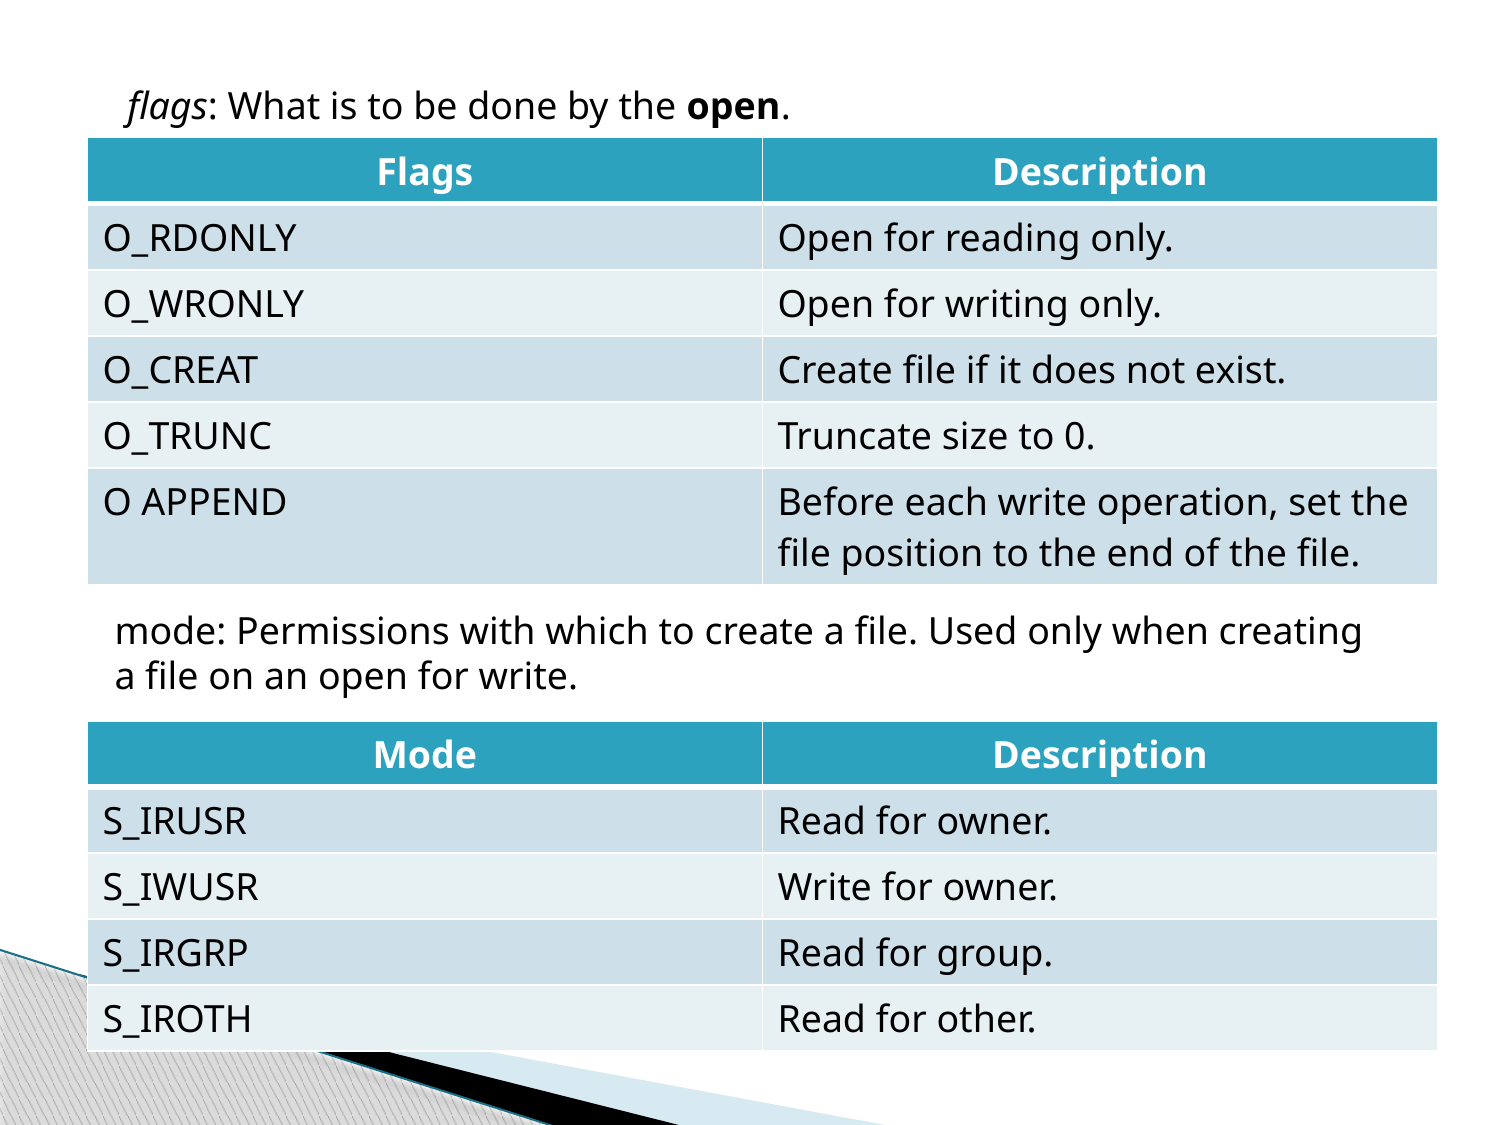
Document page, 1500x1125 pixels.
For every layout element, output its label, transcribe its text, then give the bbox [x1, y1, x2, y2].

table_cell Before each write operation, set the file position to the end of the file. [763, 469, 1437, 584]
table_cell Open for writing only. [763, 271, 1437, 335]
table_cell S_IRGRP [88, 920, 762, 984]
table_cell S_IRUSR [88, 790, 762, 852]
table_cell Truncate size to 0. [763, 403, 1437, 467]
table_cell Read for group. [763, 920, 1437, 984]
table_cell Write for owner. [763, 854, 1437, 918]
table_cell Read for other. [763, 986, 1437, 1050]
text_box mode: Permissions with which to create a file. Used only when creating a file on an open for write. [99, 599, 1388, 705]
table_cell O_RDONLY [88, 206, 762, 269]
table_cell O_TRUNC [88, 403, 762, 467]
table_cell S_IWUSR [88, 854, 762, 918]
table_cell O APPEND [88, 469, 762, 584]
table_header Description [763, 138, 1437, 201]
table_cell Create file if it does not exist. [763, 337, 1437, 401]
table_cell S_IROTH [88, 986, 762, 1050]
table_cell Open for reading only. [763, 206, 1437, 269]
table_cell O_CREAT [88, 337, 762, 401]
table_cell Read for owner. [763, 790, 1437, 852]
table_cell O_WRONLY [88, 271, 762, 335]
table_header Mode [88, 722, 762, 784]
table_header Description [763, 722, 1437, 784]
table_header Flags [88, 138, 762, 201]
text_box flags: What is to be done by the open. [112, 74, 1350, 135]
